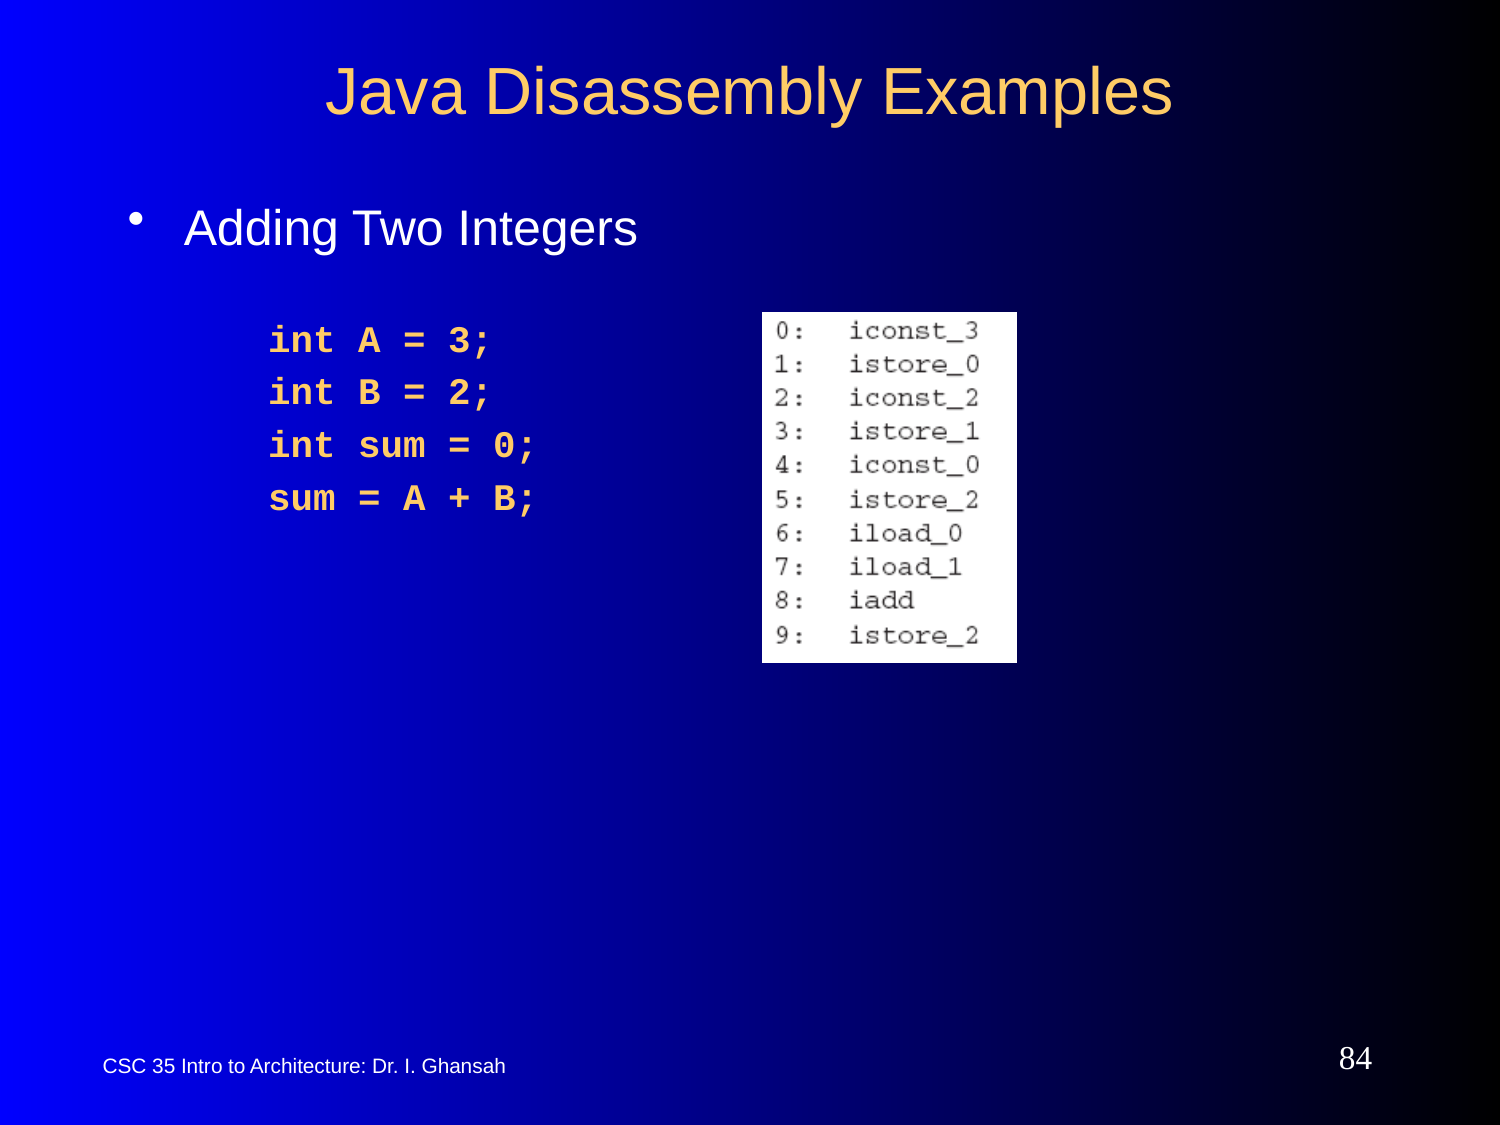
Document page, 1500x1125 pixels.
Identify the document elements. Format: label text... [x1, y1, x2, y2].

picture [762, 312, 1018, 663]
title Java Disassembly Examples [112, 37, 1388, 138]
list Adding Two Integers int A = 3; int B = 2; int sum = 0; sum = A + B; [112, 187, 1388, 925]
footer CSC 35 Intro to Architecture: Dr. I. Ghansah [87, 1040, 775, 1091]
slide_number 84 [1224, 1025, 1388, 1088]
